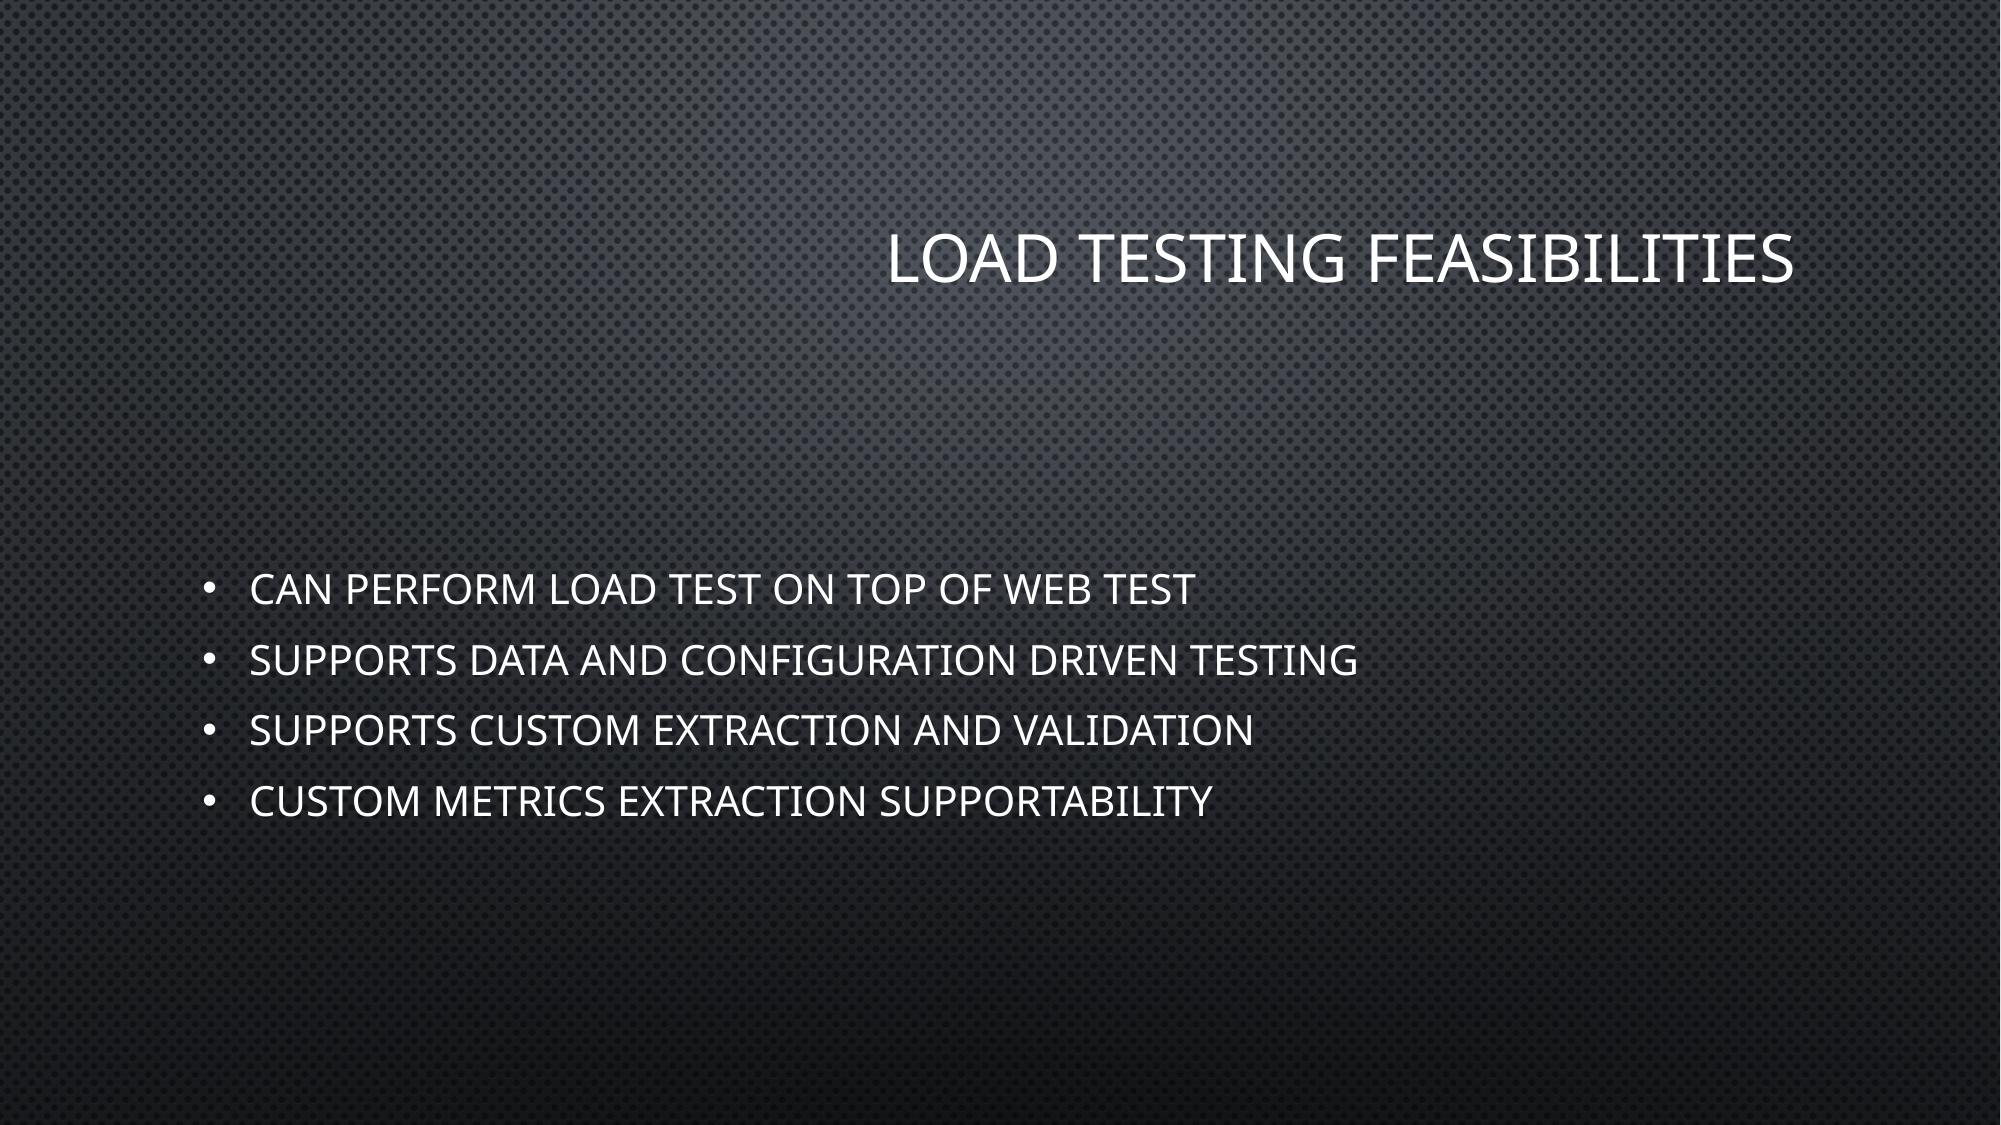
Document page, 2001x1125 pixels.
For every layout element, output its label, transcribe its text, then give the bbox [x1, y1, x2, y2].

list Can perform load test on top of web test Supports data and configuration driven testing Supports custom extraction and validation Custom metrics extraction supportability [187, 437, 1813, 950]
title Load Testing feasibilities [187, 99, 1813, 413]
